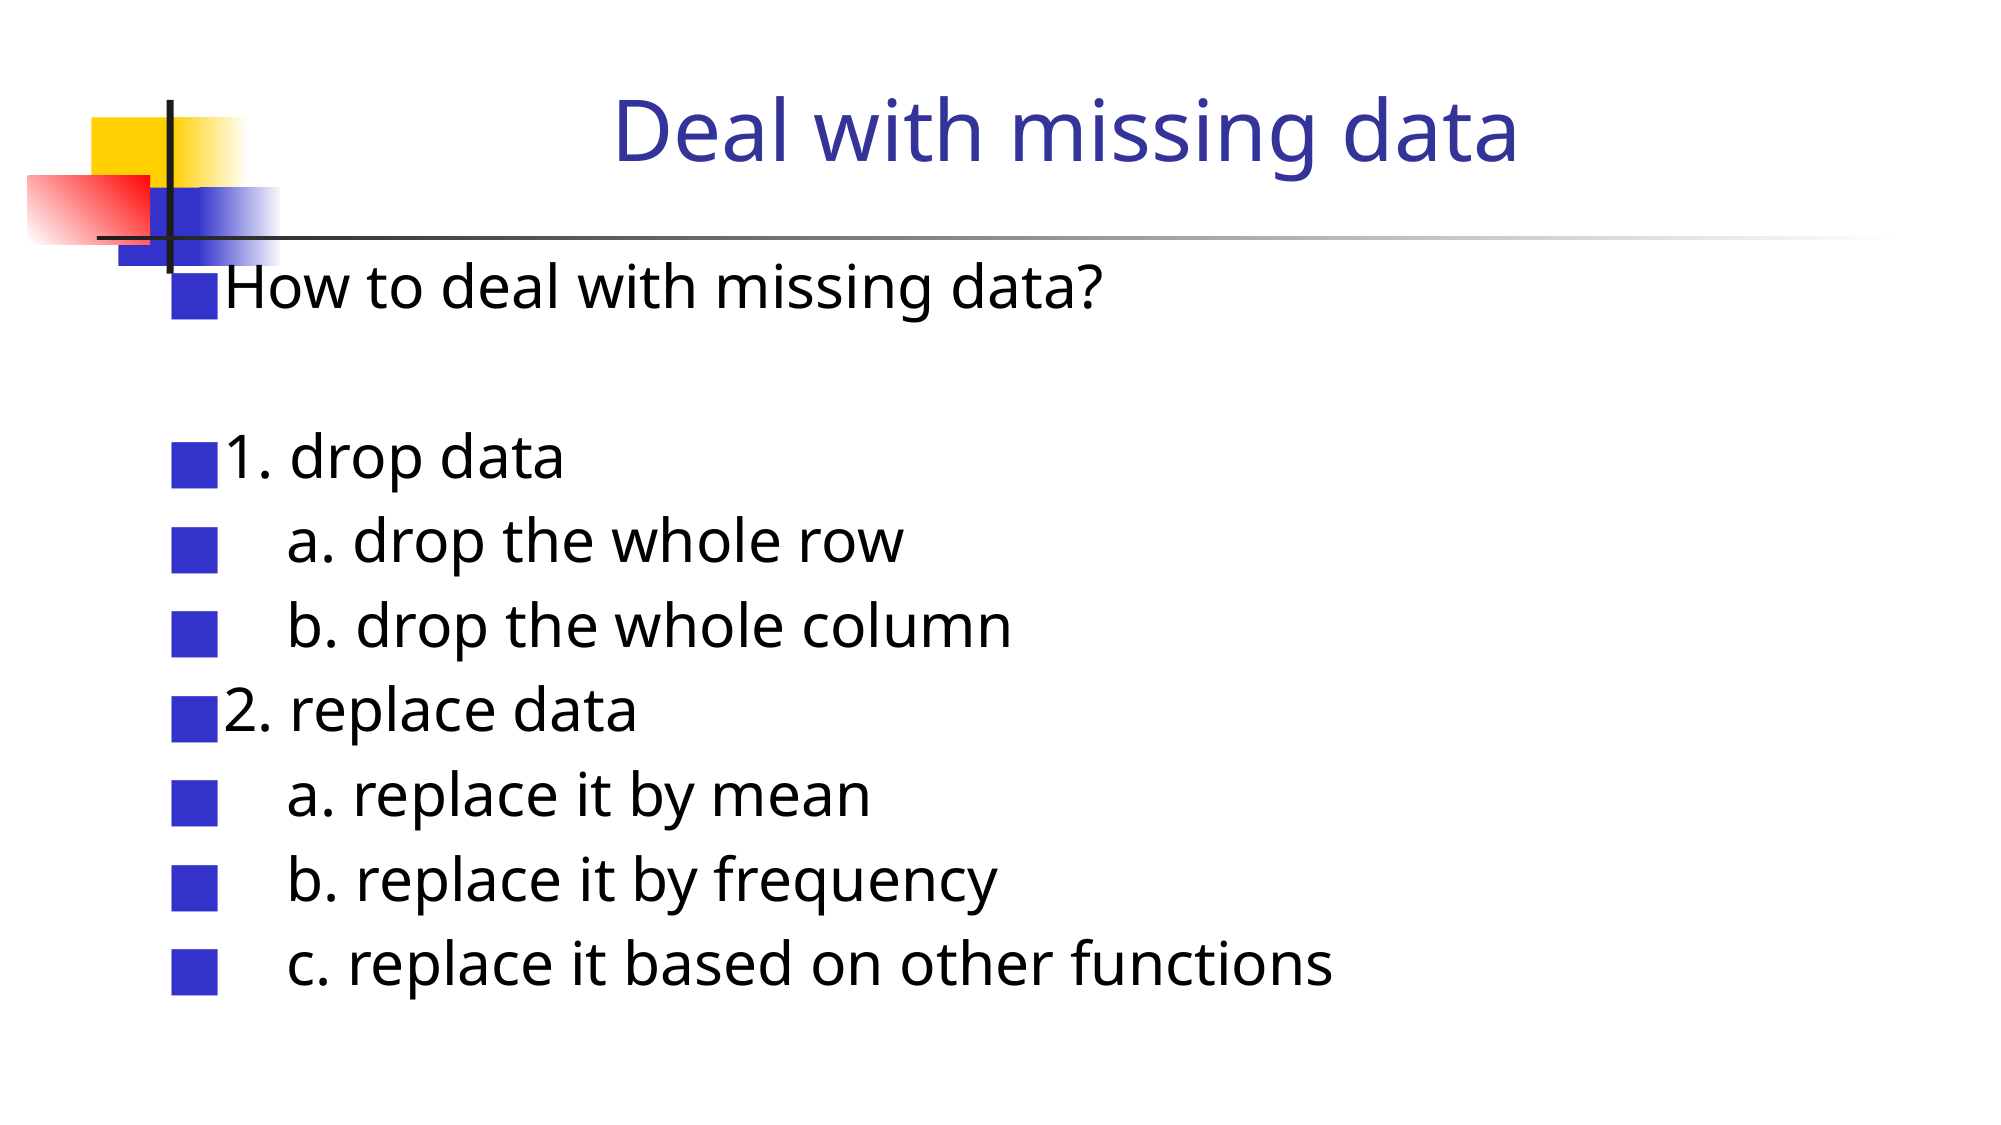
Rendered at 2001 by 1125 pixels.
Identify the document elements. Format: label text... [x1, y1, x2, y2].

list How to deal with missing data? 1. drop data a. drop the whole row b. drop the whole column 2. replace data a. replace it by mean b. replace it by frequency c. replace it based on other functions [152, 241, 1919, 986]
title Deal with missing data [214, 100, 1919, 241]
